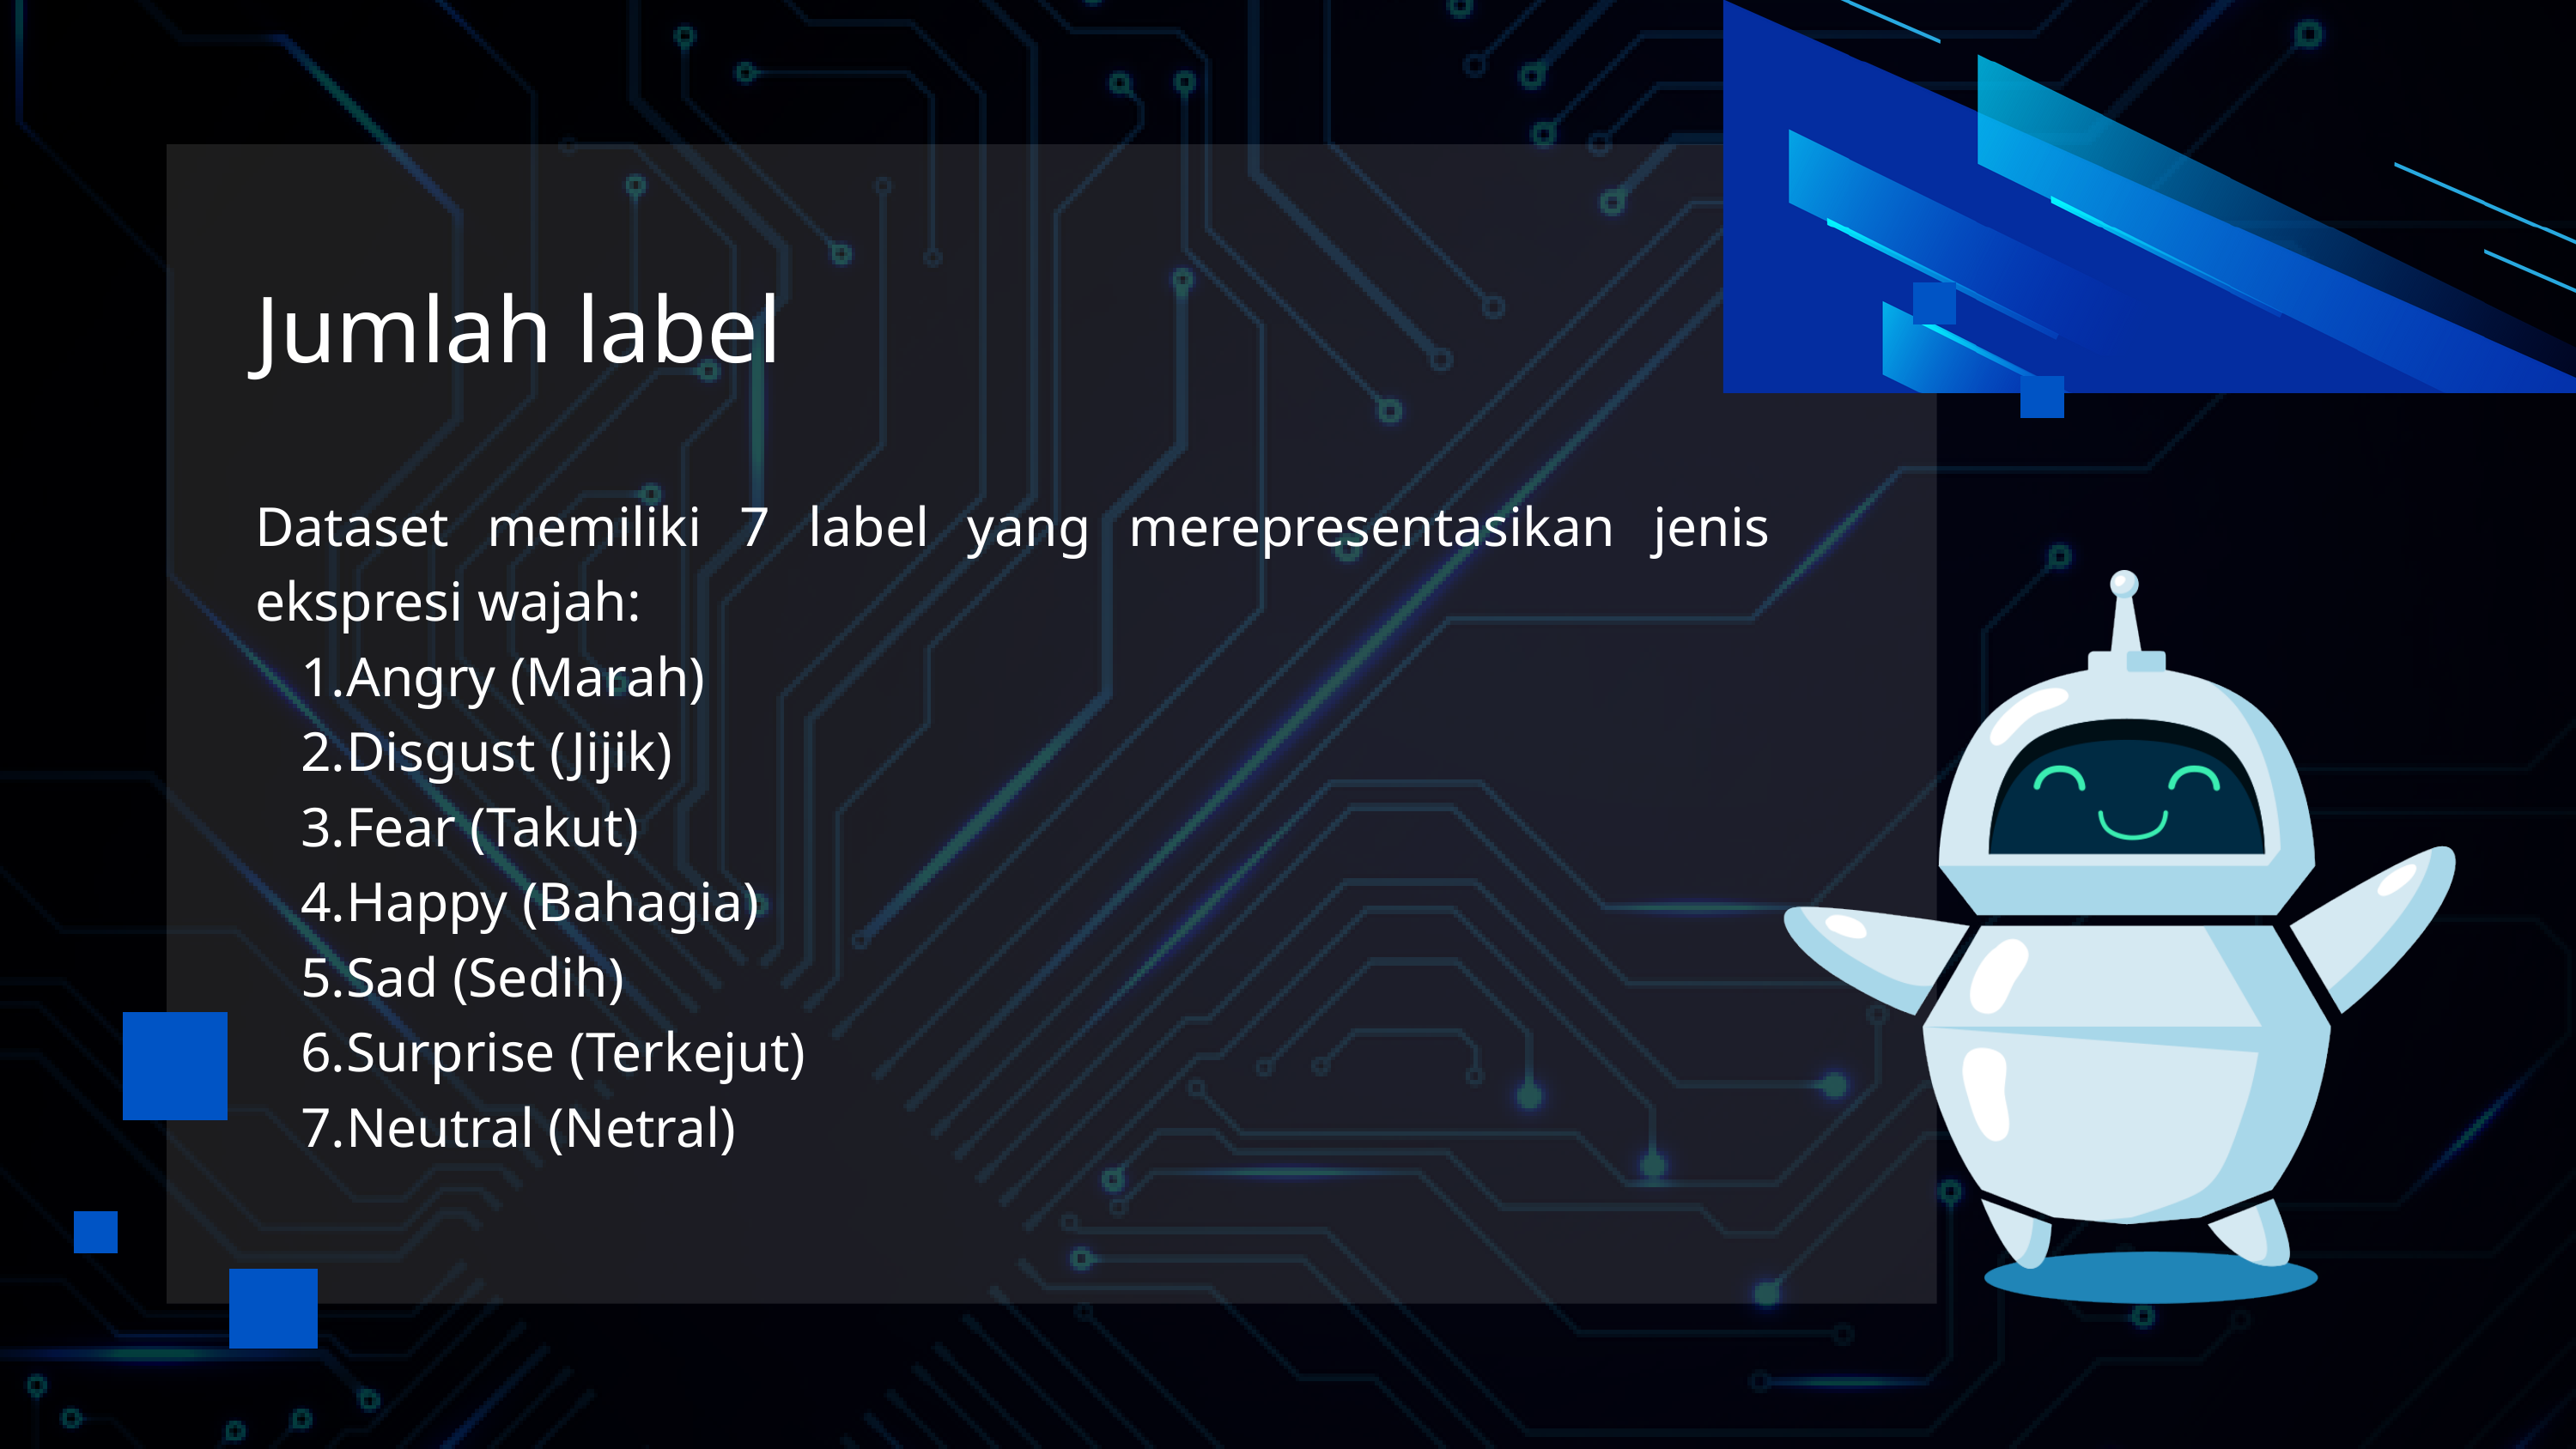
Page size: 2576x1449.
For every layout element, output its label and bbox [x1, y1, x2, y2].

text_box [73, 1210, 118, 1254]
text_box [166, 143, 1937, 1304]
text_box [0, 0, 2576, 1449]
text_box [2020, 375, 2065, 419]
text_box [122, 1012, 228, 1121]
text_box [228, 1268, 318, 1349]
text_box [1912, 282, 1957, 325]
text_box [1722, 0, 2576, 393]
text_box [1941, 570, 2467, 1304]
